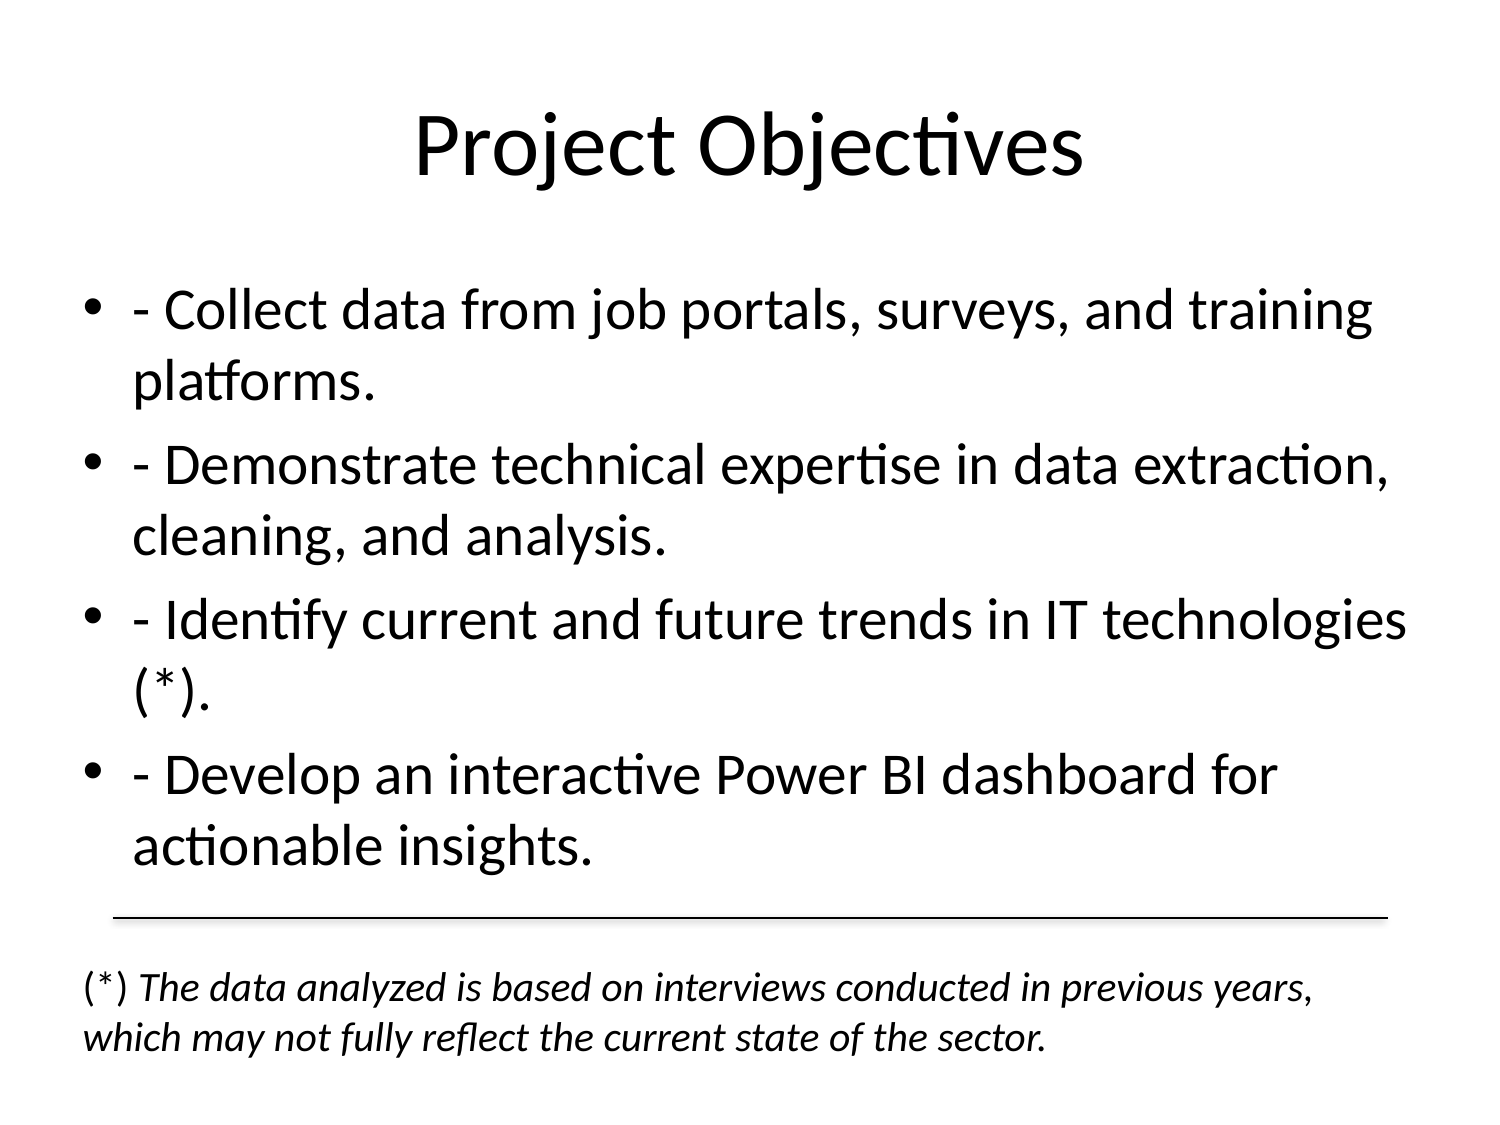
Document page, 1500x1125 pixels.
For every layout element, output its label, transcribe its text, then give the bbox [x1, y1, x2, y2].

title Project Objectives [74, 44, 1426, 234]
text_box (*) The data analyzed is based on interviews conducted in previous years, which may not fully reflect the current state of the sector. [74, 887, 1425, 1101]
list - Collect data from job portals, surveys, and training platforms. - Demonstrate technical expertise in data extraction, cleaning, and analysis. - Identify current and future trends in IT technologies (*). - Develop an interactive Power BI dashboard for actionable insights. [74, 261, 1426, 888]
